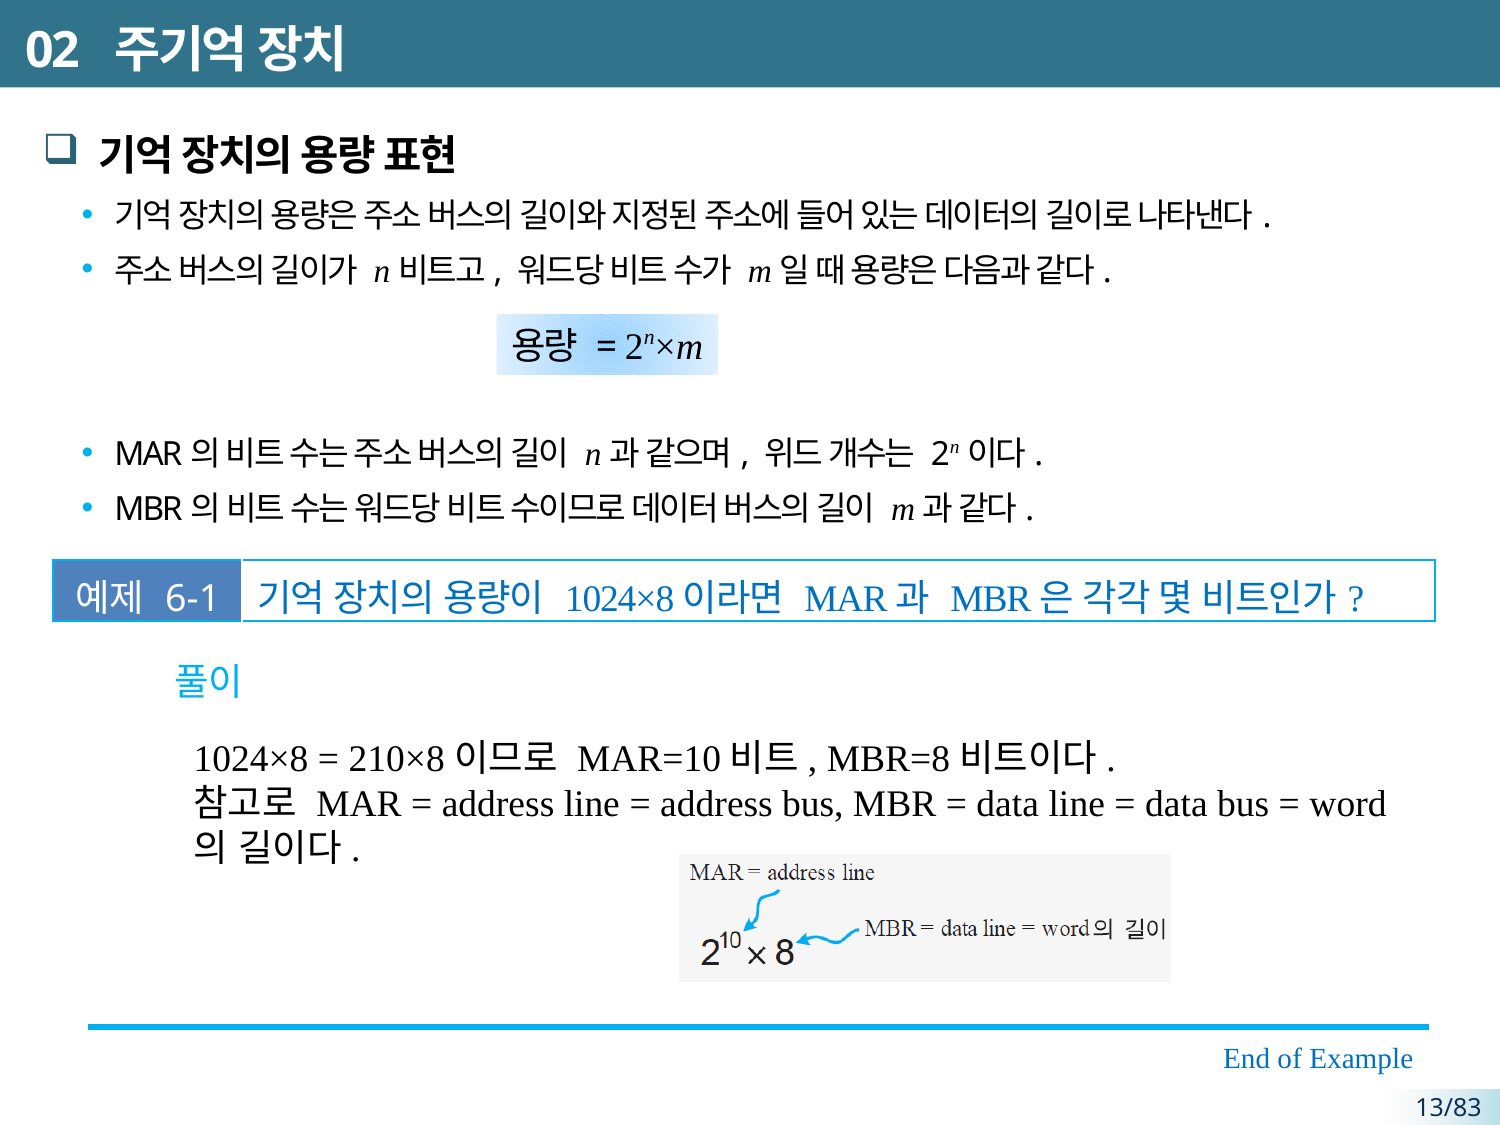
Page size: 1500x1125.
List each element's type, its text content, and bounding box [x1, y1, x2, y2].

picture [679, 854, 1171, 982]
text_box 용량 = 2n×m [496, 314, 718, 375]
table_header 예제 6-1 [54, 561, 241, 620]
list 기억 장치의 용량 표현 기억 장치의 용량은 주소 버스의 길이와 지정된 주소에 들어 있는 데이터의 길이로 나타낸다. 주소 버스의 길이가 n비트고, 워드당 비트 수가 m일 때 용량은 다음과 같다. MAR의 비트 수는 주소 버스의 길이 n과 같으며, 위드 개수는 2n이다. MBR의 비트 수는 워드당 비트 수이므로 데이터 버스의 길이 m과 같다. [10, 116, 1481, 1047]
text_box 1024×8 = 210×8이므로 MAR=10비트, MBR=8비트이다. 참고로 MAR = address line = address bus, MBR = data line = data bus = word의 길이다. [178, 726, 1430, 877]
text_box 풀이 [159, 650, 269, 711]
text_box End of Example [1208, 1034, 1429, 1082]
table_header 기억 장치의 용량이 1024×8이라면 MAR과 MBR은 각각 몇 비트인가? [243, 561, 1434, 620]
title 02 주기억 장치 [10, 8, 1288, 87]
